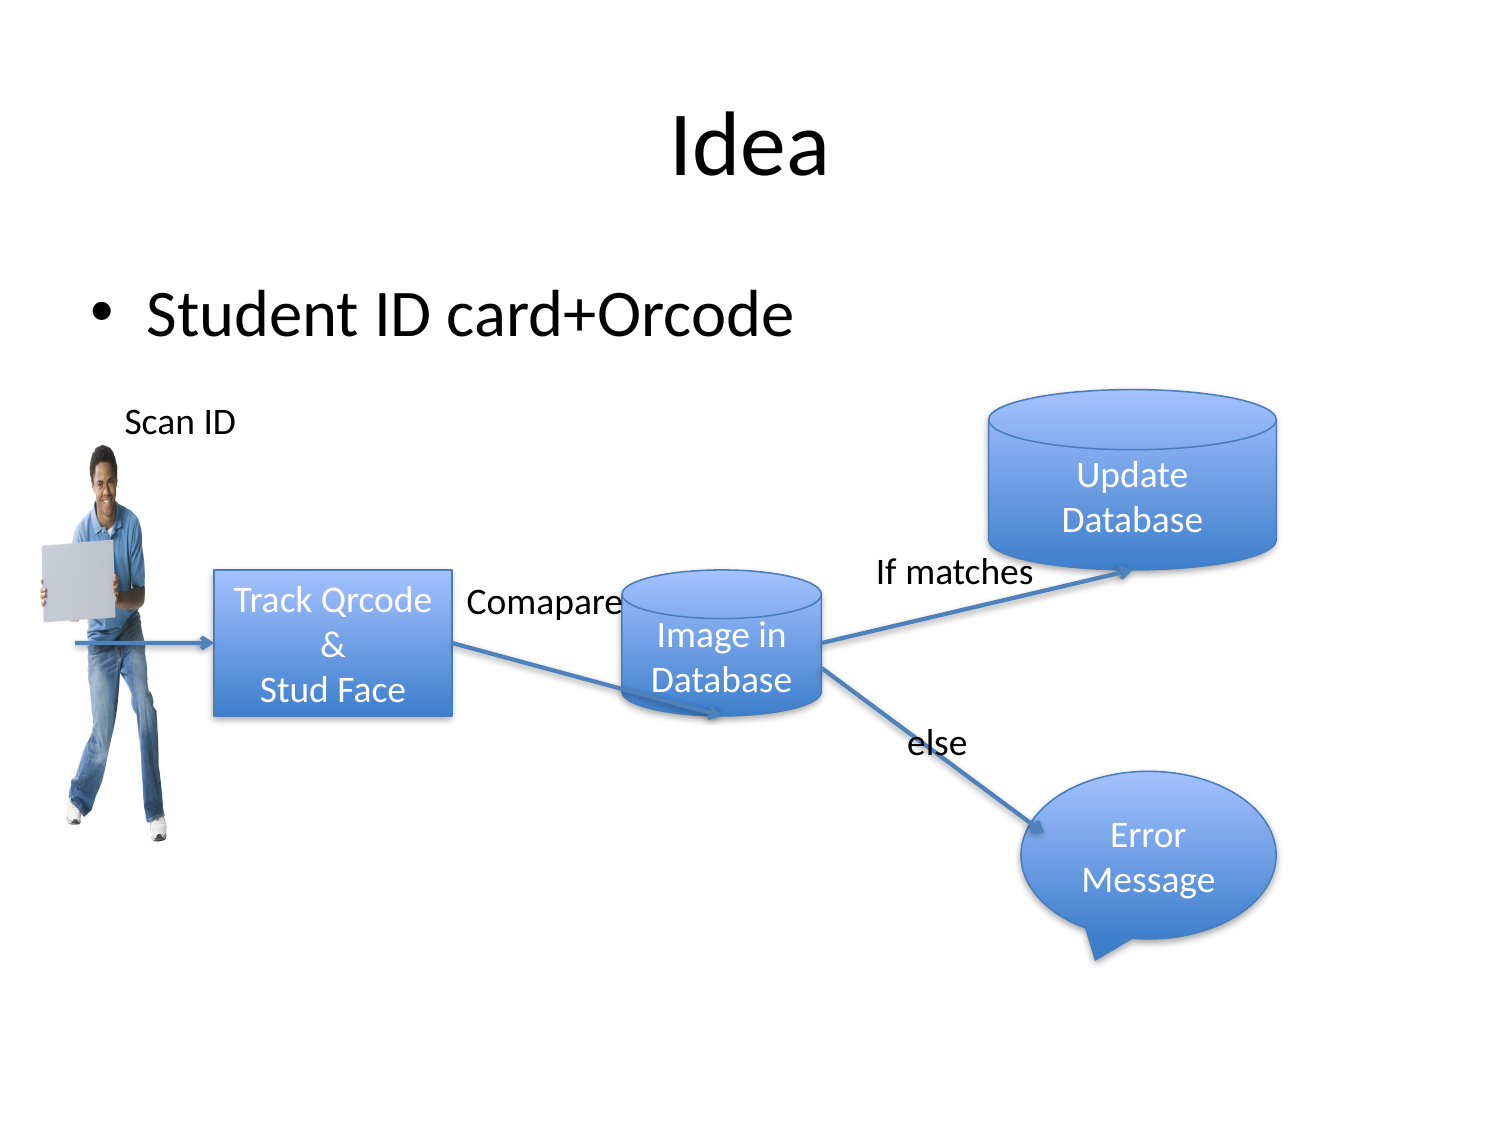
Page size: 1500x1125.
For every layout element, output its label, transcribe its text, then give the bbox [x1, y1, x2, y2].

title Idea [75, 45, 1425, 233]
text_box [821, 667, 1045, 834]
text_box If matches [994, 539, 1049, 600]
text_box Comapare [451, 569, 646, 630]
text_box Track Qrcode & Stud Face [213, 569, 453, 717]
text_box Error Message [1020, 770, 1277, 961]
text_box Scan ID [109, 389, 251, 450]
picture [34, 437, 171, 849]
text_box Update Database [987, 388, 1278, 571]
text_box Image in Database [621, 569, 823, 717]
list Student ID card+Orcode [75, 262, 1425, 1005]
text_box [821, 479, 989, 644]
